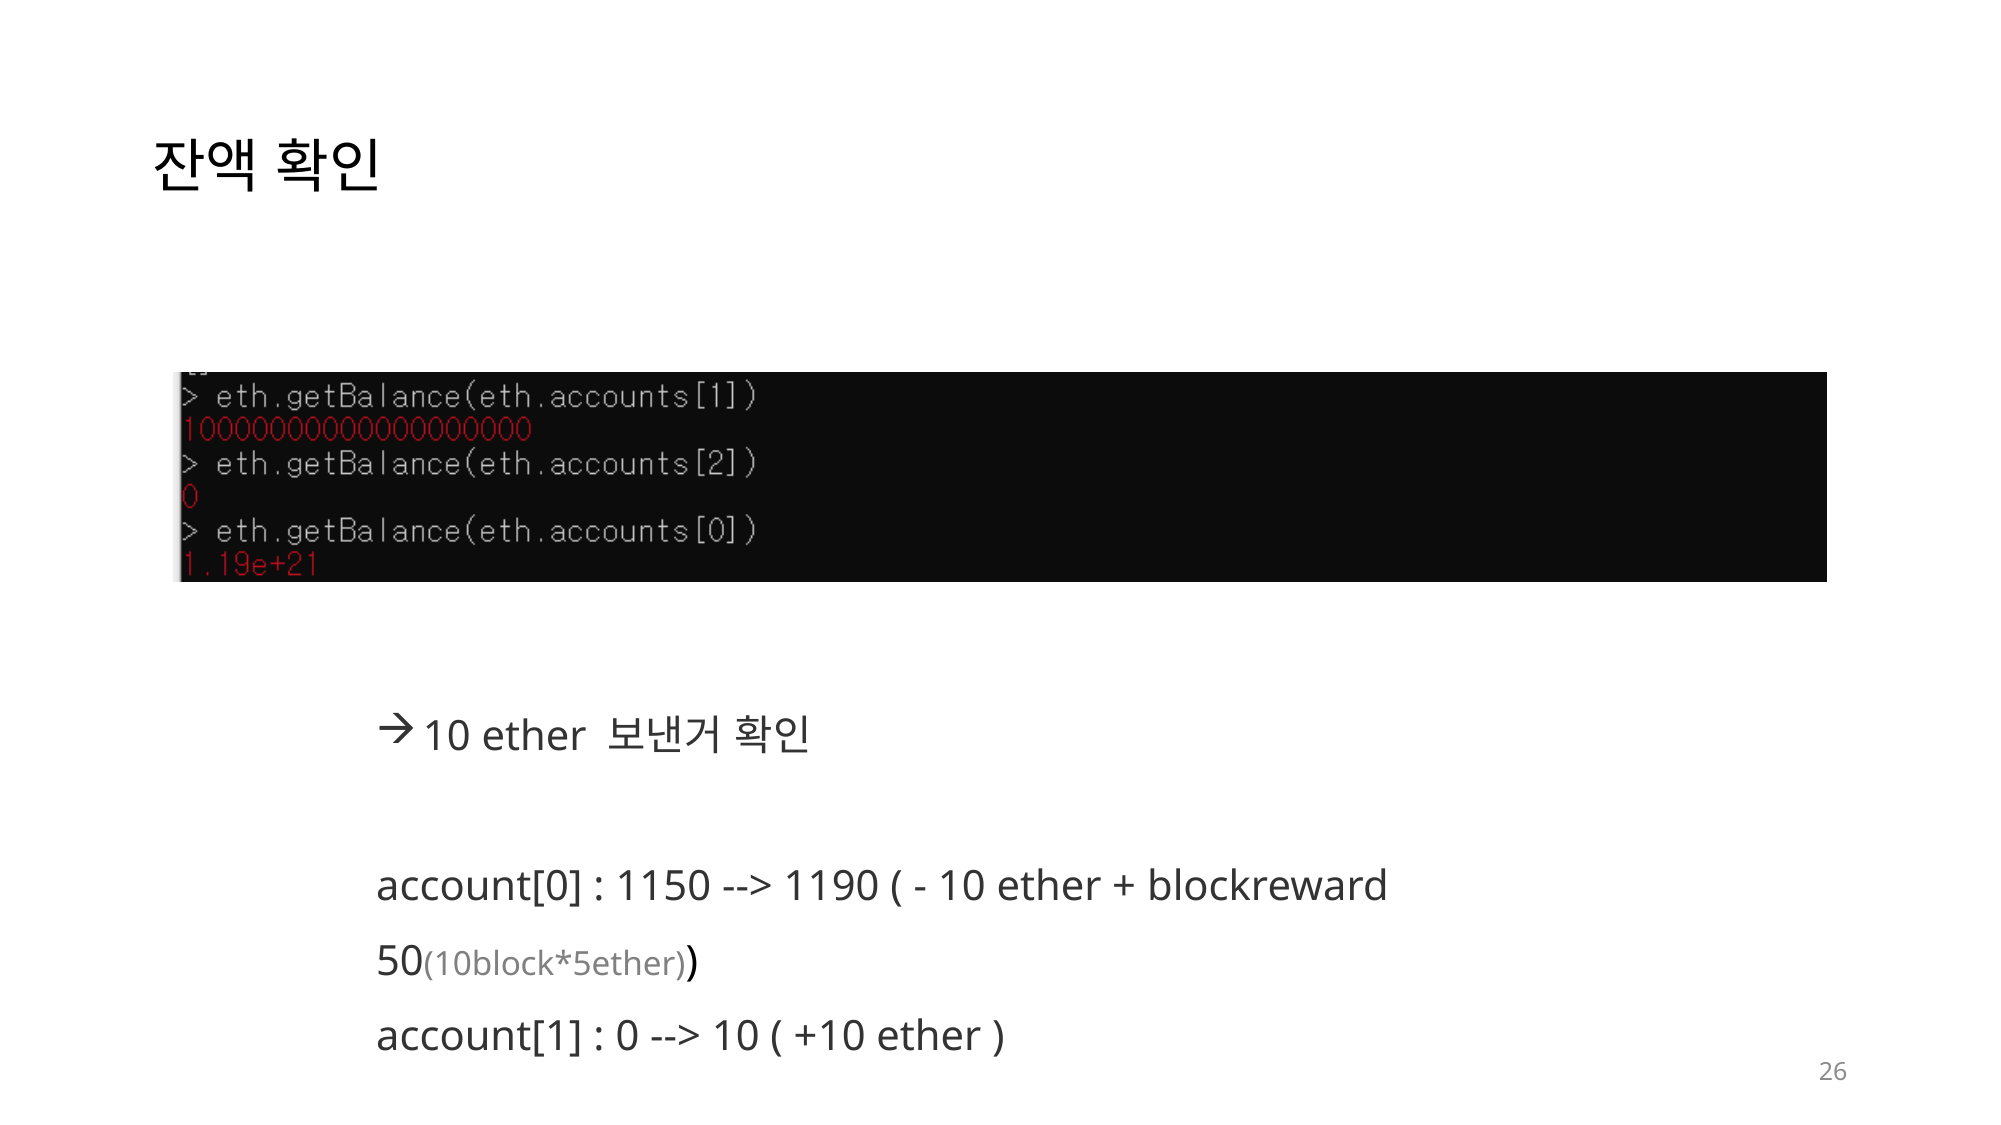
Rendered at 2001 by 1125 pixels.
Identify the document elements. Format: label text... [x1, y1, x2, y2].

title 잔액 확인 [137, 59, 1863, 278]
slide_number 26 [1412, 1042, 1863, 1103]
text_box 10 ether 보낸거 확인 account[0] : 1150 --> 1190 ( - 10 ether + blockreward 50(10block*5ether)) account[1] : 0 --> 10 ( +10 ether ) [361, 676, 1580, 1067]
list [172, 372, 1828, 582]
